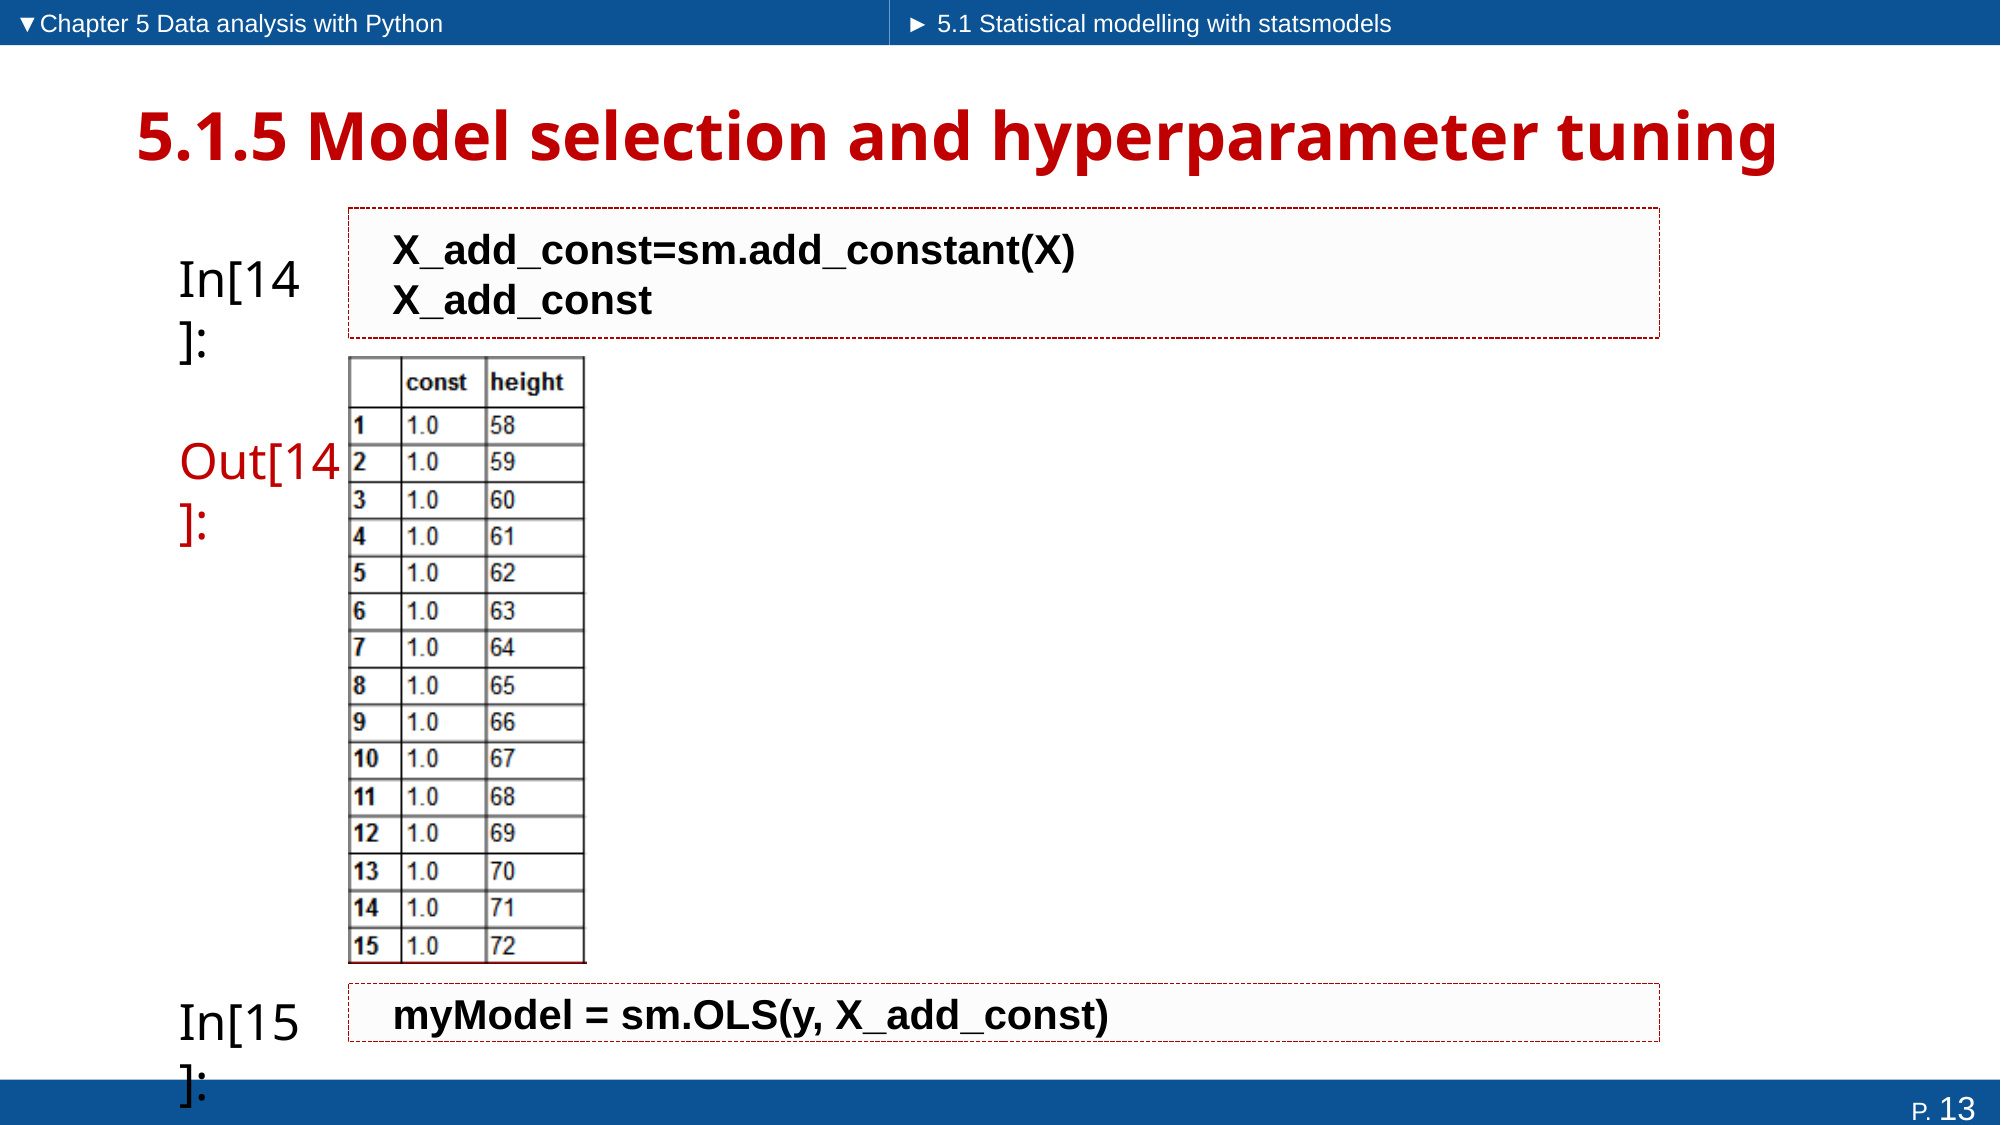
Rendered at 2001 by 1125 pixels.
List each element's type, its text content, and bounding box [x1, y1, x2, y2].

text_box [163, 983, 1660, 1059]
title 5.1.5 Model selection and hyperparameter tuning [101, 66, 1816, 202]
list ► 5.1 Statistical modelling with statsmodels [890, 0, 1426, 48]
list ▼Chapter 5 Data analysis with Python [0, 0, 725, 43]
picture [348, 356, 587, 964]
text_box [163, 208, 1660, 498]
